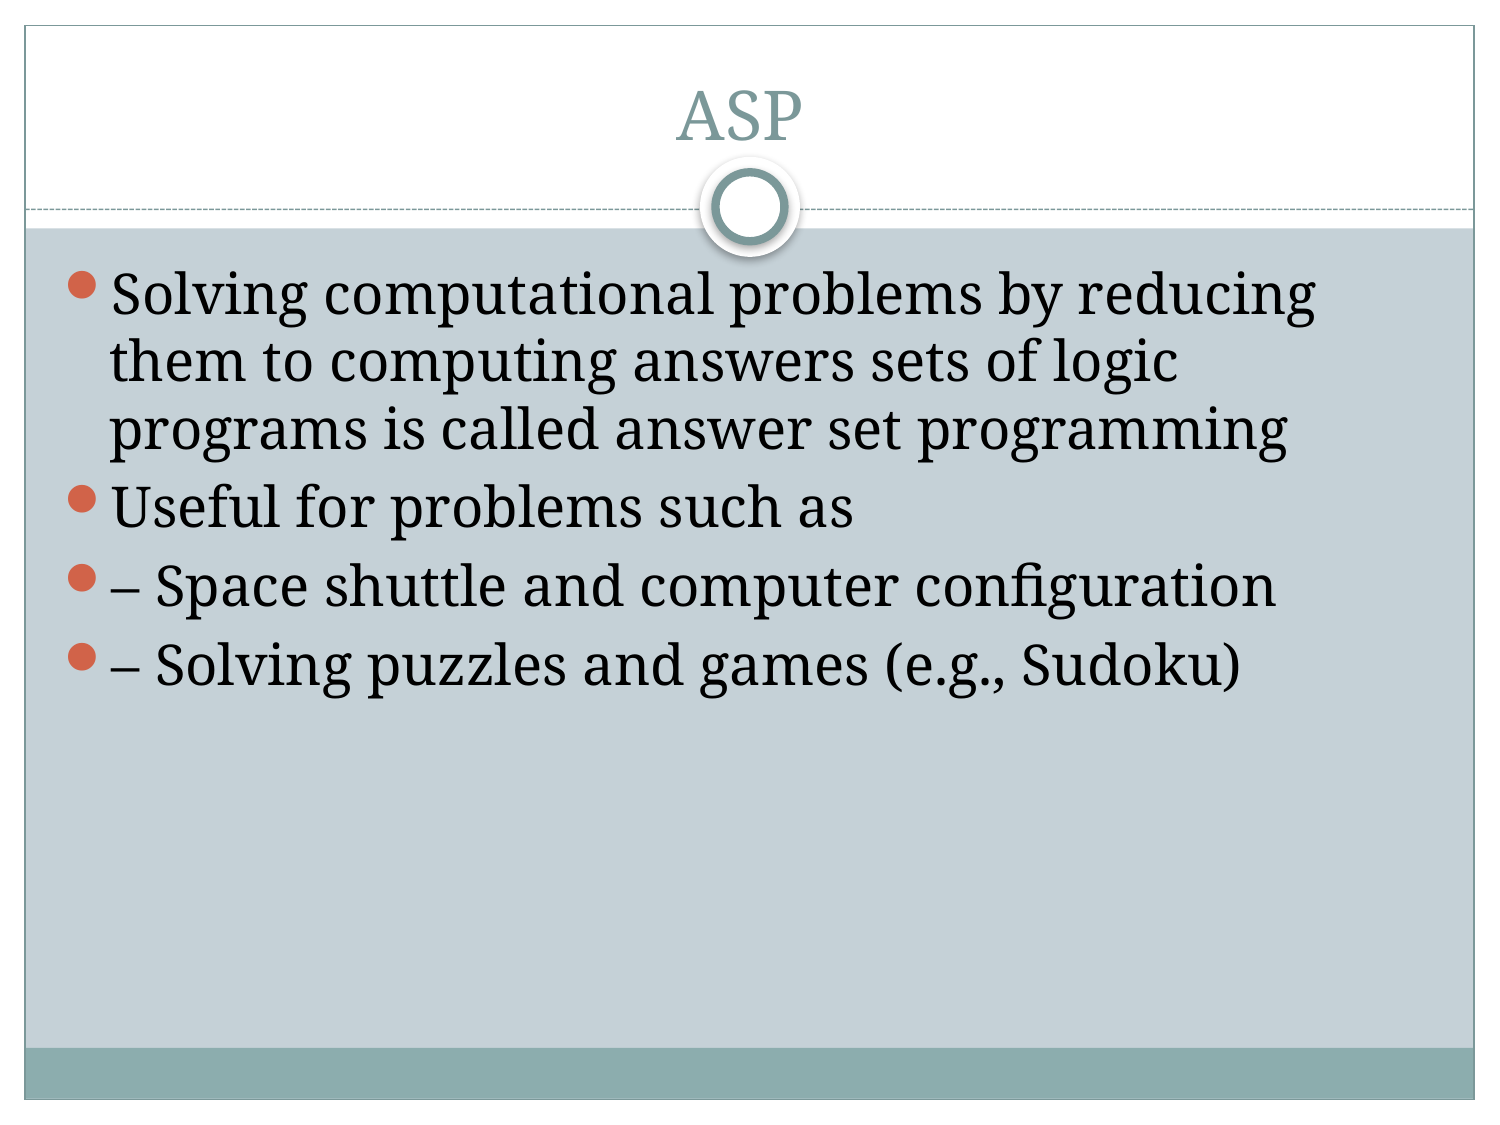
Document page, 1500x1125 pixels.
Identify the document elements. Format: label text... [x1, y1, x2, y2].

list Solving computational problems by reducing them to computing answers sets of logic programs is called answer set programming Useful for problems such as – Space shuttle and computer configuration – Solving puzzles and games (e.g., Sudoku) [49, 250, 1445, 1001]
title ASP [49, 37, 1450, 162]
